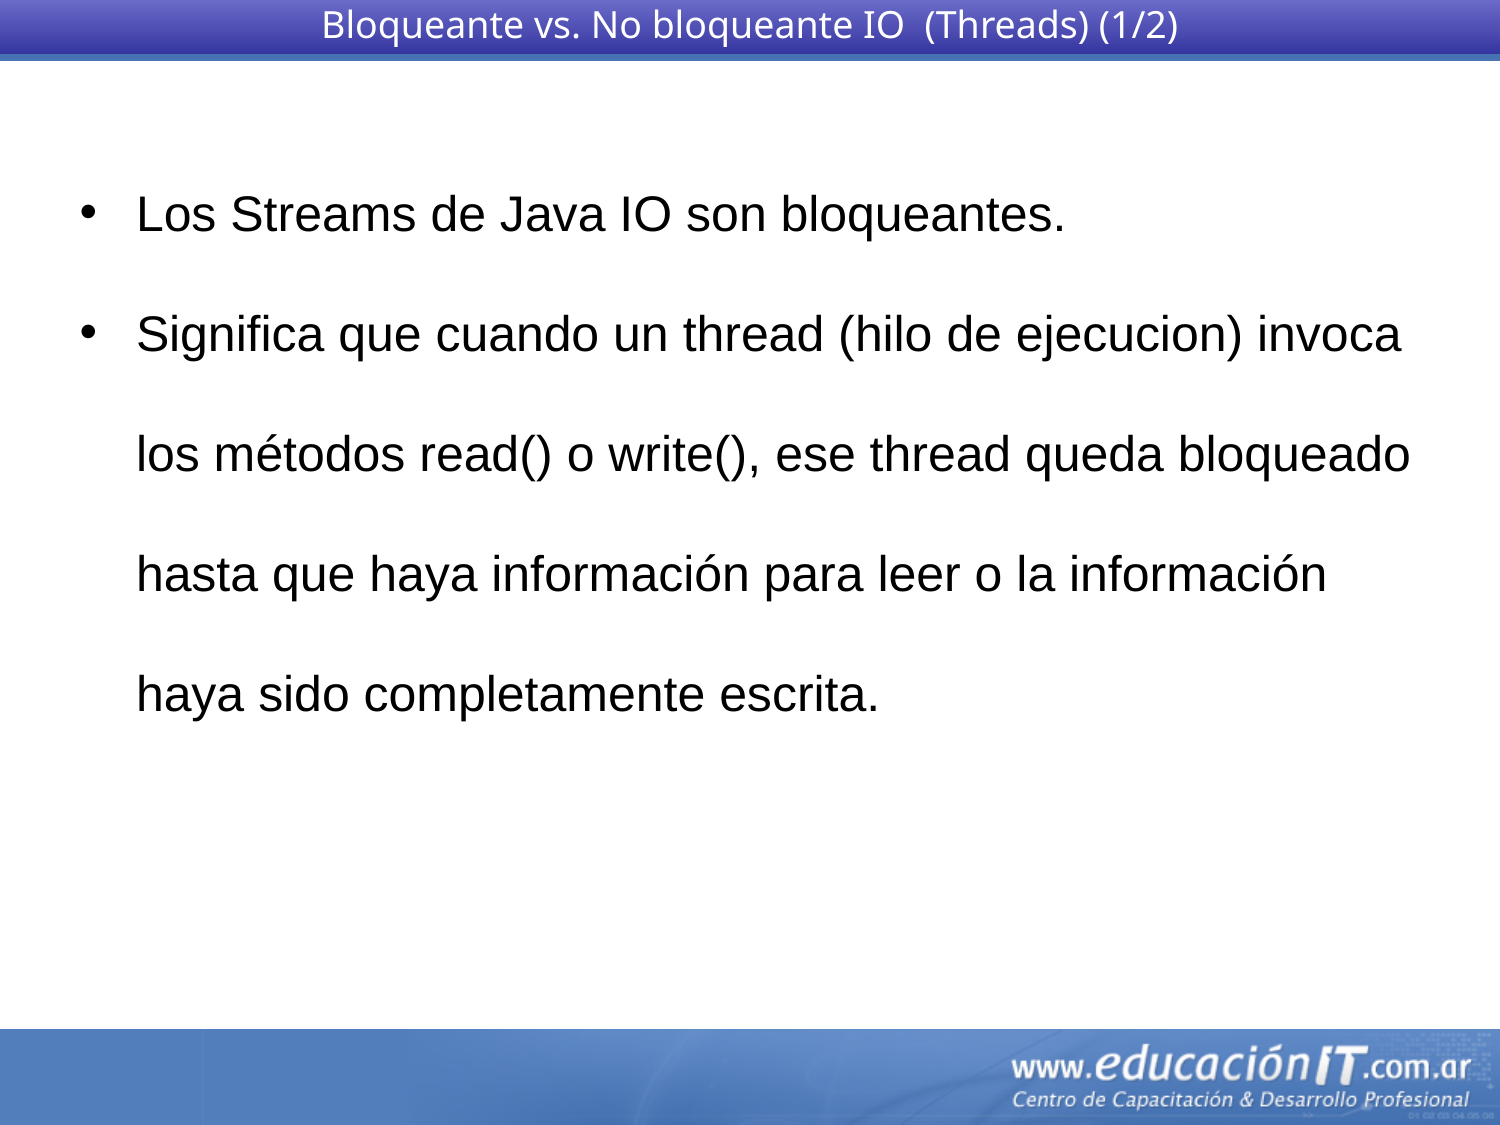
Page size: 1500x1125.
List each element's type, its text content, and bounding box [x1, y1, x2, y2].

picture [0, 54, 1500, 61]
text_box Los Streams de Java IO son bloqueantes. Significa que cuando un thread (hilo de ejecucion) invoca los métodos read() o write(), ese thread queda bloqueado hasta que haya información para leer o la información haya sido completamente escrita. [64, 113, 1459, 729]
text_box Bloqueante vs. No bloqueante IO (Threads) (1/2) [0, 0, 1500, 54]
picture [0, 1029, 1500, 1125]
